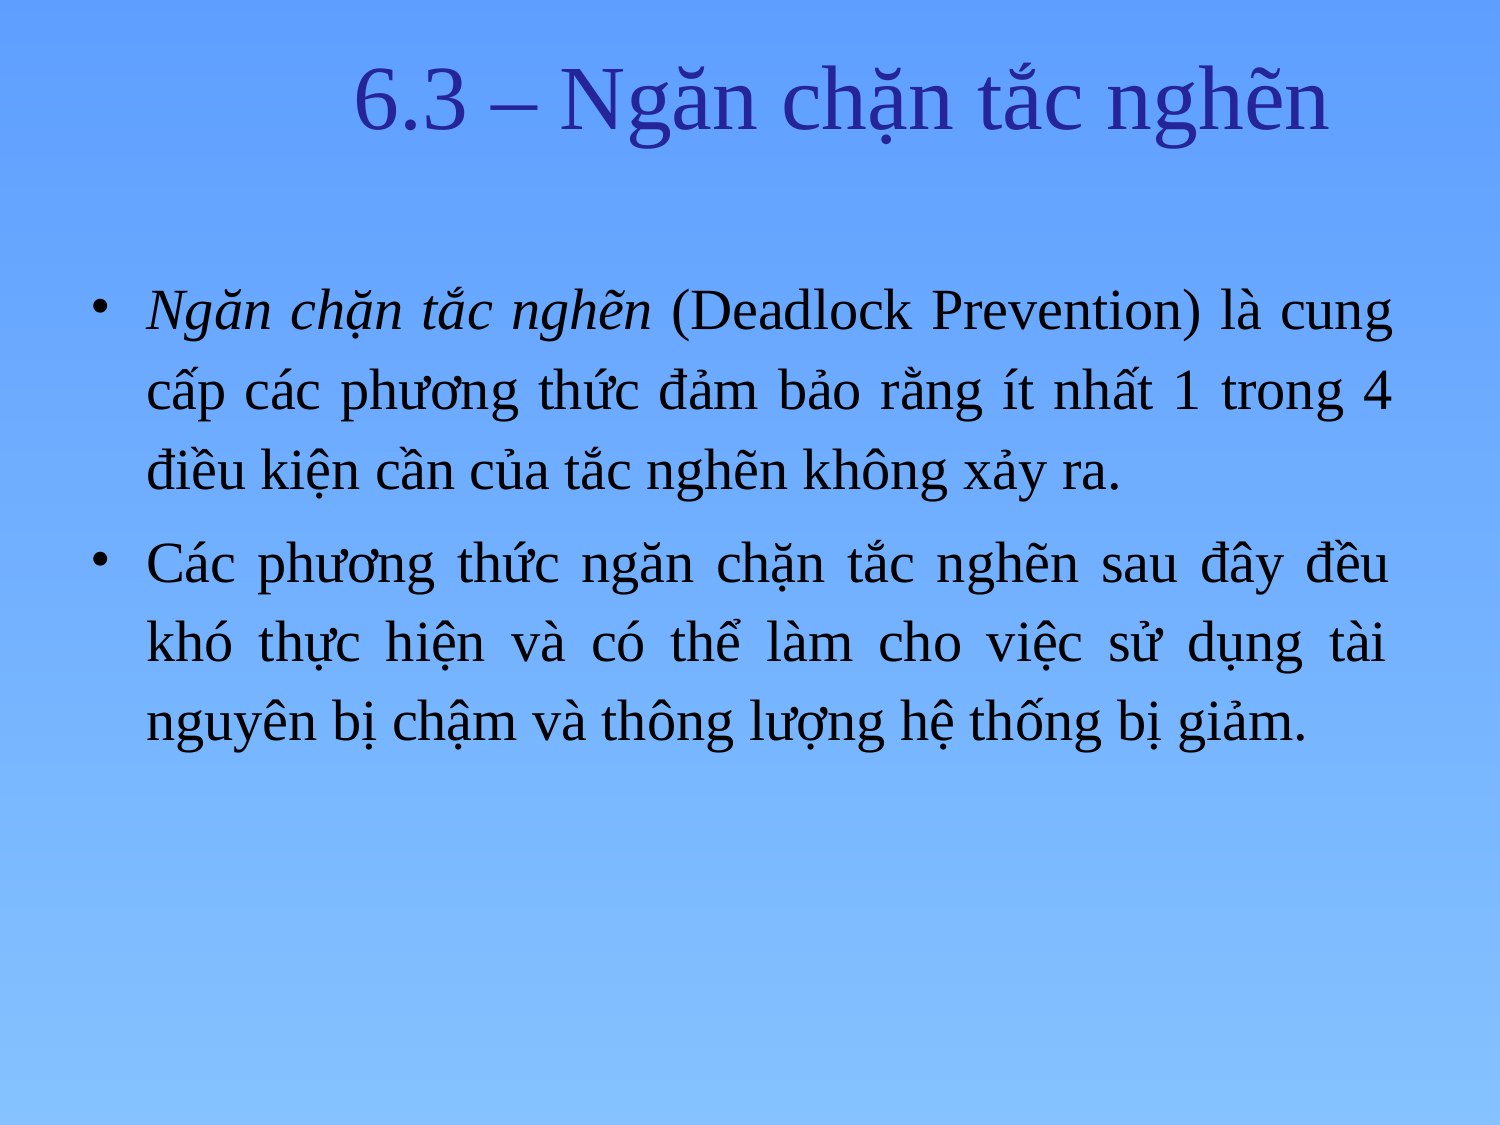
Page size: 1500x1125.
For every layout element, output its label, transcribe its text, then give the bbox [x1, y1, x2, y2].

text_box Ngăn chặn tắc nghẽn (Deadlock Prevention) là cung cấp các phương thức đảm bảo rằng ít nhất 1 trong 4 điều kiện cần của tắc nghẽn không xảy ra. Các phương thức ngăn chặn tắc nghẽn sau đây đều khó thực hiện và có thể làm cho việc sử dụng tài nguyên bị chậm và thông lượng hệ thống bị giảm. [87, 259, 1413, 752]
title 6.3 – Ngăn chặn tắc nghẽn [237, 0, 1445, 187]
